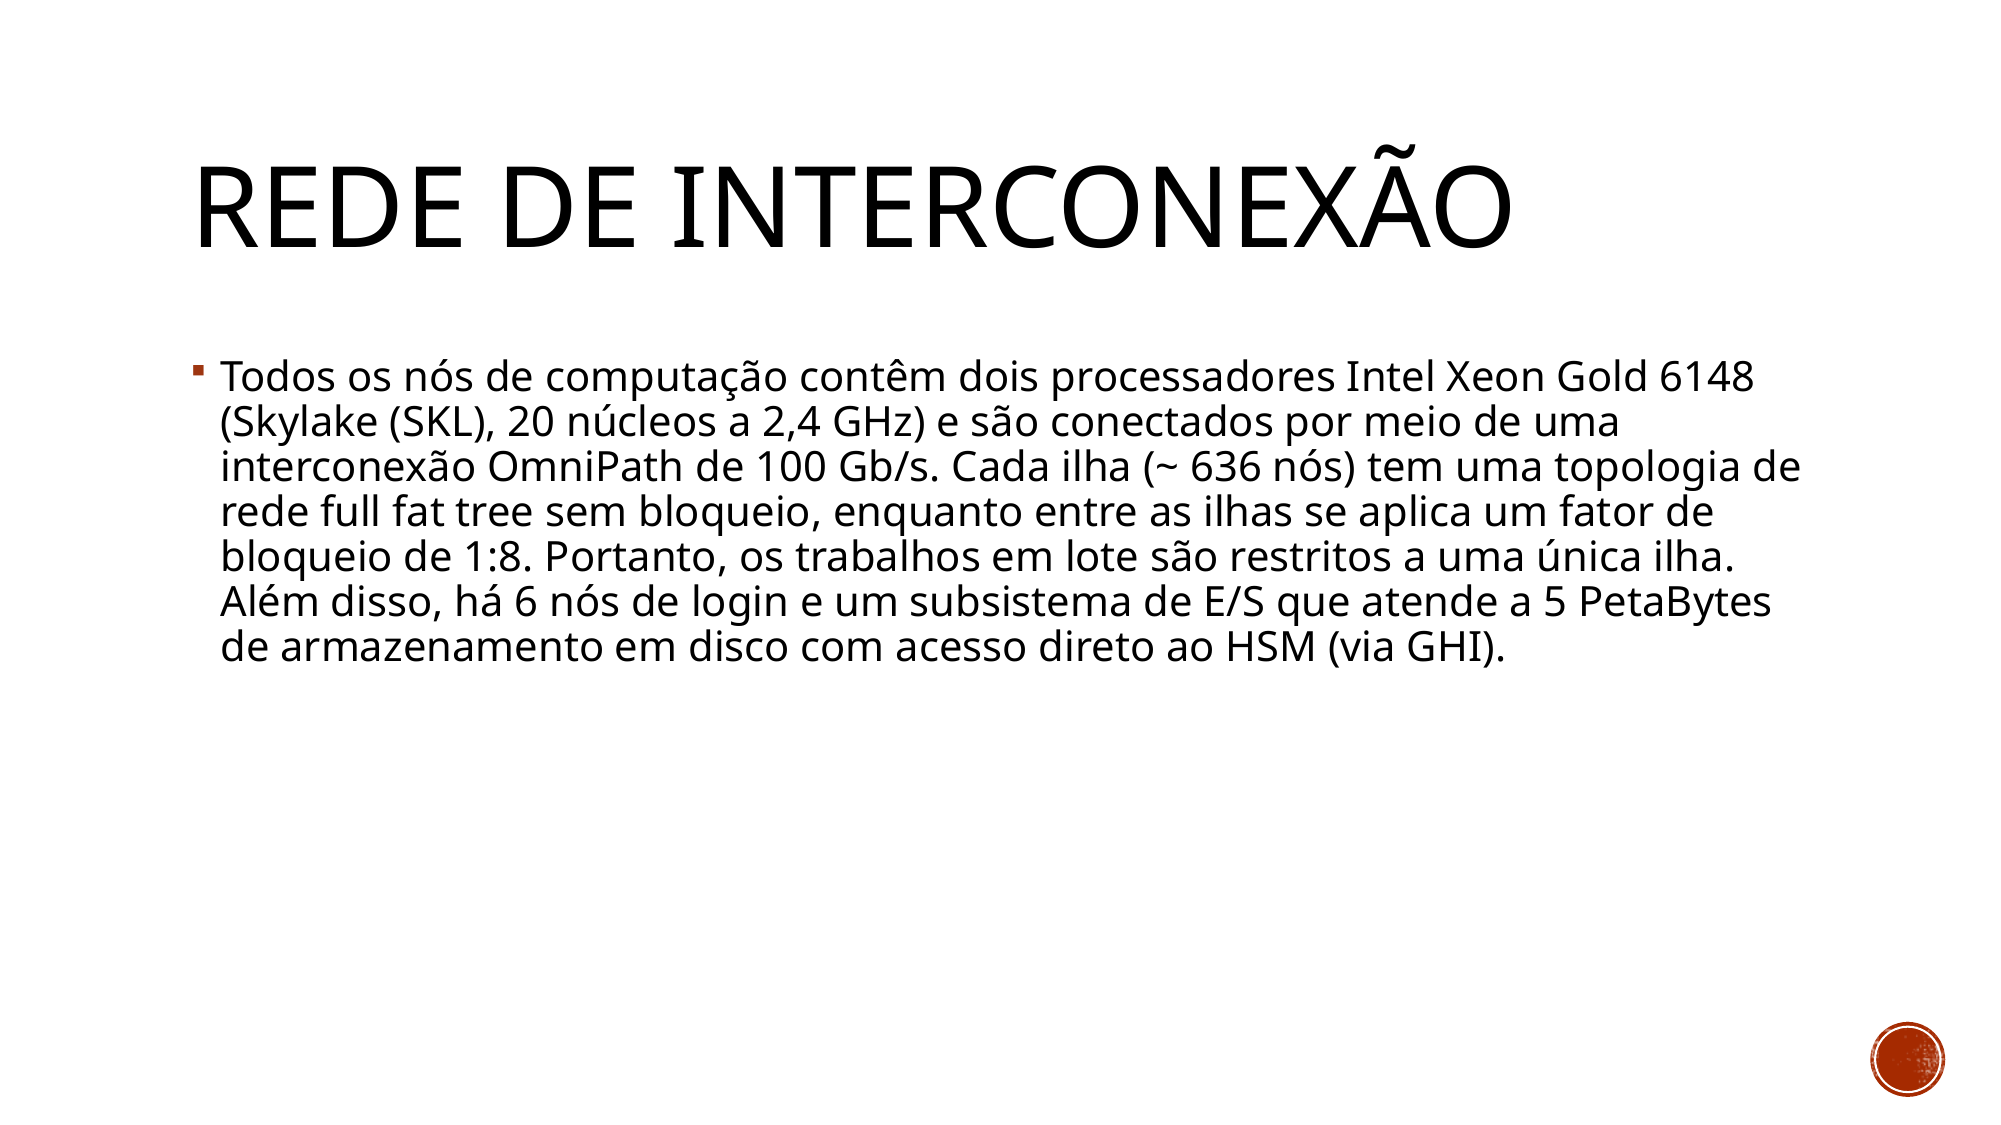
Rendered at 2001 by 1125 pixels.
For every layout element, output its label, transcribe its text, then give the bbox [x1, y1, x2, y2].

list Todos os nós de computação contêm dois processadores Intel Xeon Gold 6148 (Skylake (SKL), 20 núcleos a 2,4 GHz) e são conectados por meio de uma interconexão OmniPath de 100 Gb/s. Cada ilha (~ 636 nós) tem uma topologia de rede full fat tree sem bloqueio, enquanto entre as ilhas se aplica um fator de bloqueio de 1:8. Portanto, os trabalhos em lote são restritos a uma única ilha. Além disso, há 6 nós de login e um subsistema de E/S que atende a 5 PetaBytes de armazenamento em disco com acesso direto ao HSM (via GHI). [175, 348, 1826, 1013]
title Rede de interconexão [175, 79, 1826, 344]
